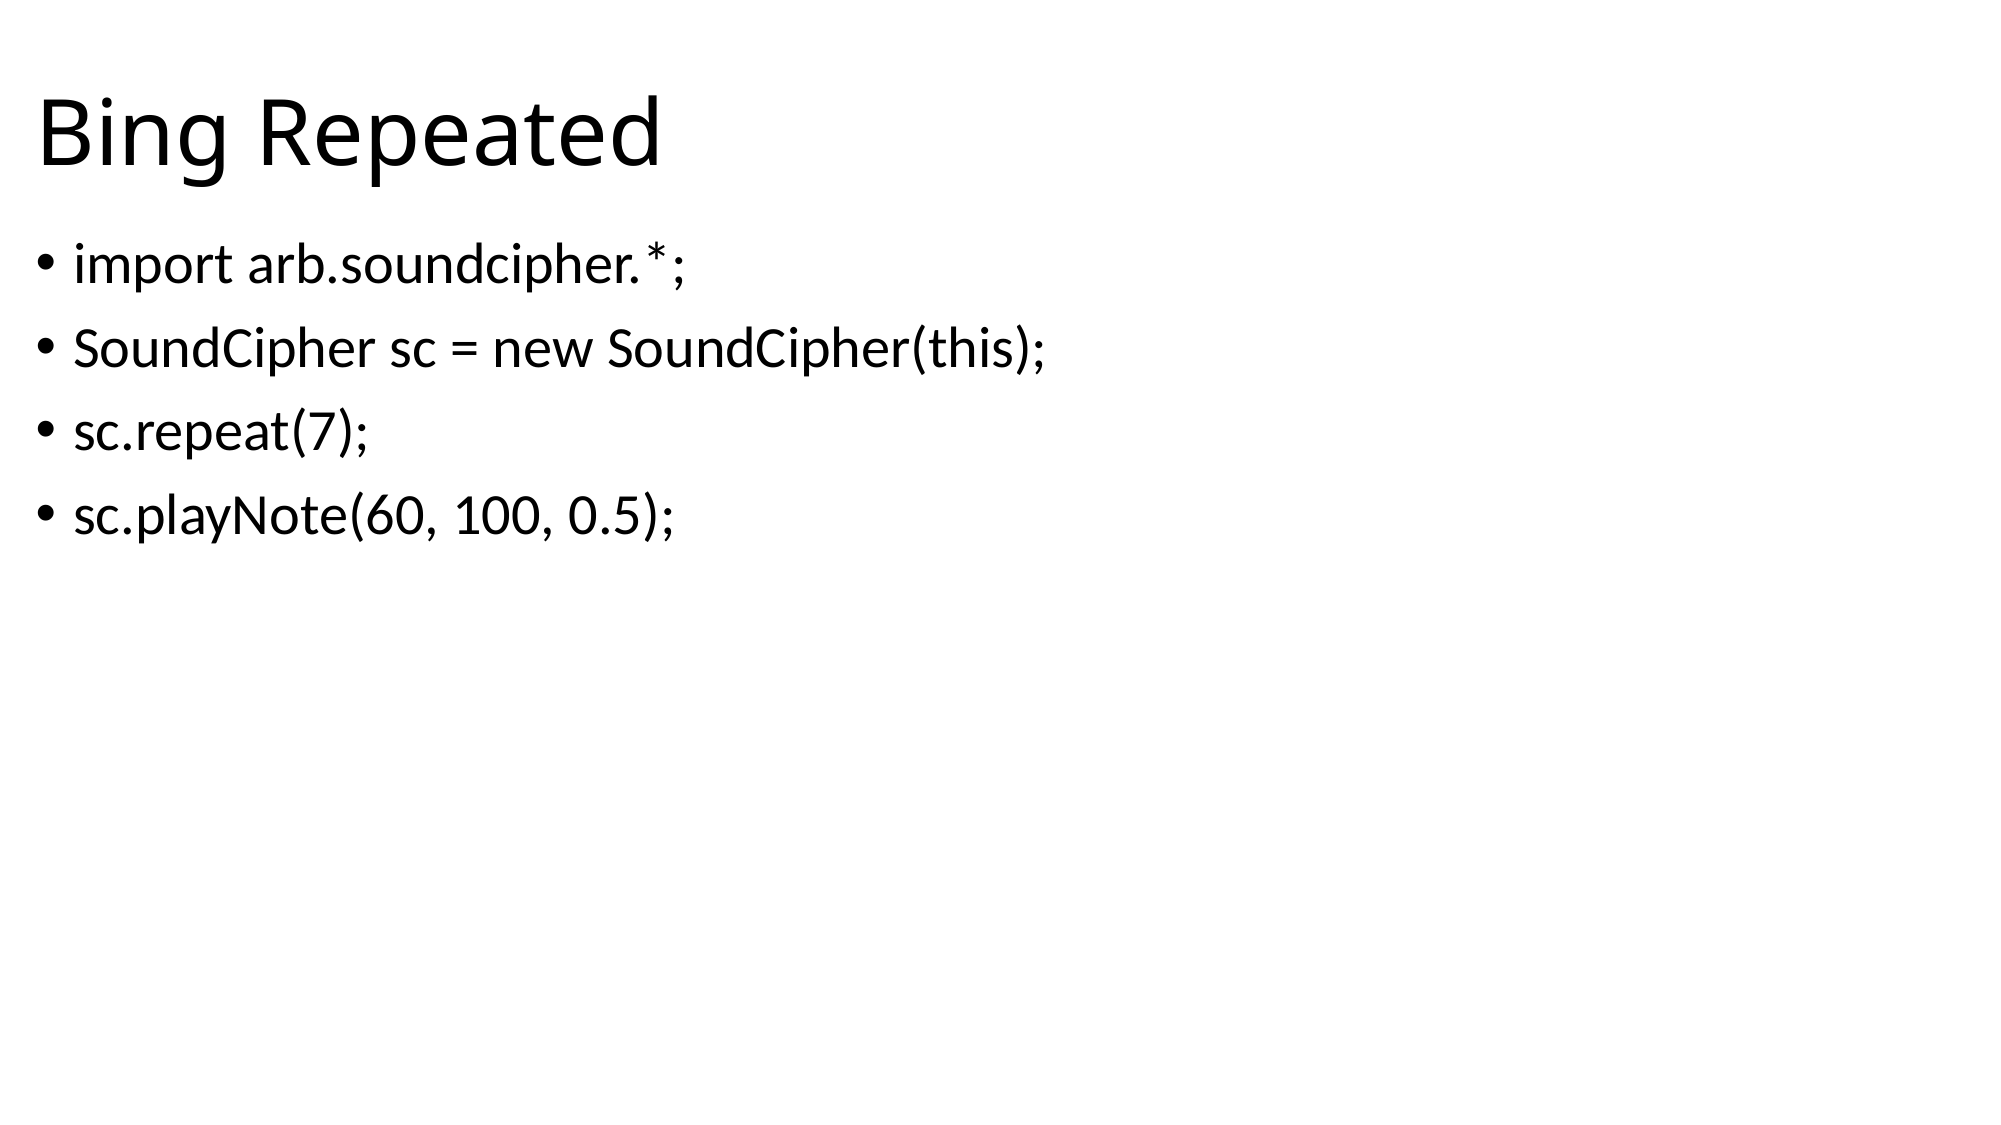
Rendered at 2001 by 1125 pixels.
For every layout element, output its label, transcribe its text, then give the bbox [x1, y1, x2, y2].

title Bing Repeated [20, 26, 1746, 225]
list import arb.soundcipher.*; SoundCipher sc = new SoundCipher(this); sc.repeat(7); sc.playNote(60, 100, 0.5); [20, 225, 1746, 578]
